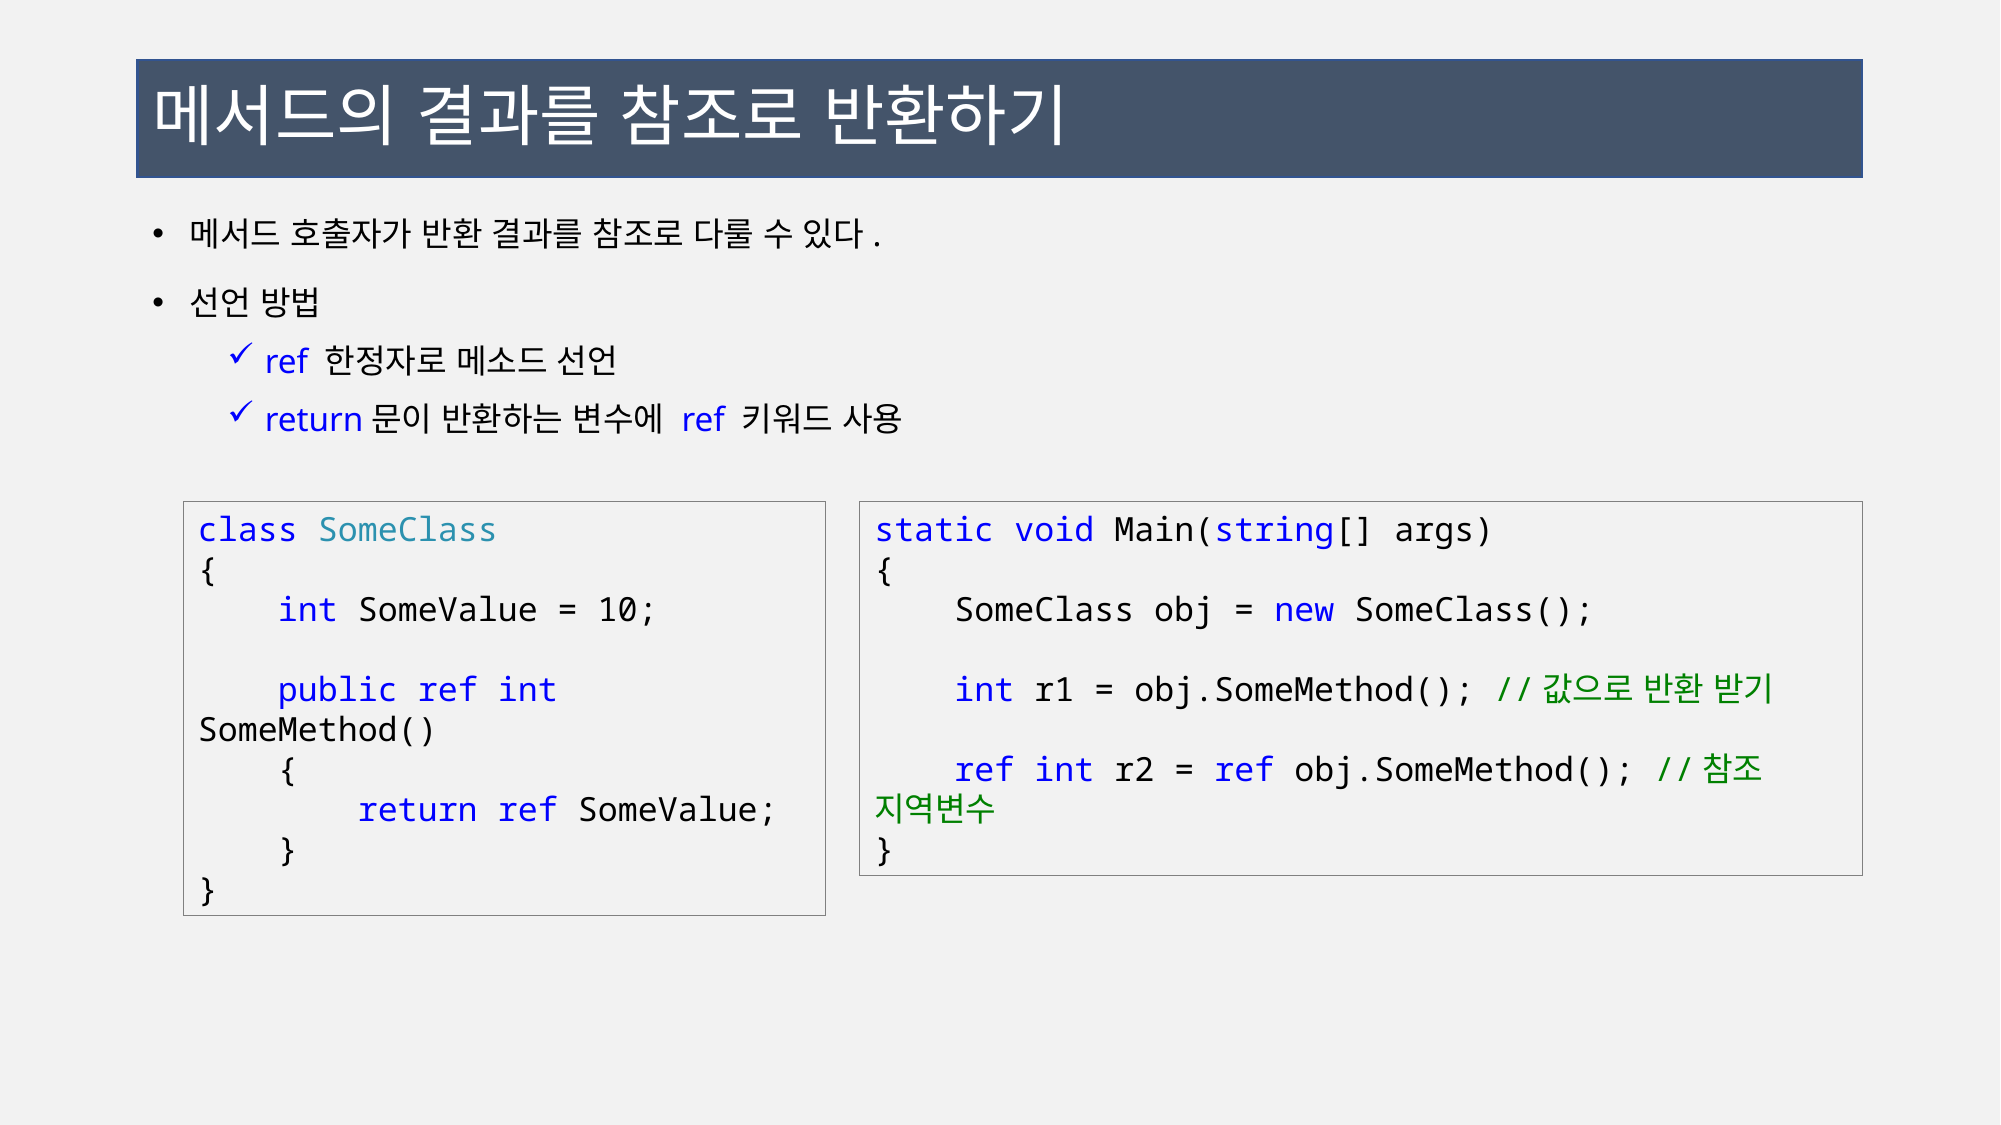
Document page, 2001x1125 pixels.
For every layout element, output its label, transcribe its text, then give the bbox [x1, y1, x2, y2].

text_box class SomeClass { int SomeValue = 10; public ref int SomeMethod() { return ref SomeValue; } } [183, 501, 826, 916]
title 메서드의 결과를 참조로 반환하기 [136, 59, 1863, 178]
text_box static void Main(string[] args) { SomeClass obj = new SomeClass(); int r1 = obj.SomeMethod(); //값으로 반환 받기 ref int r2 = ref obj.SomeMethod(); //참조 지역변수 } [859, 501, 1863, 876]
list 메서드 호출자가 반환 결과를 참조로 다룰 수 있다. 선언 방법 ref 한정자로 메소드 선언 return문이 반환하는 변수에 ref 키워드 사용 [137, 197, 1863, 1040]
